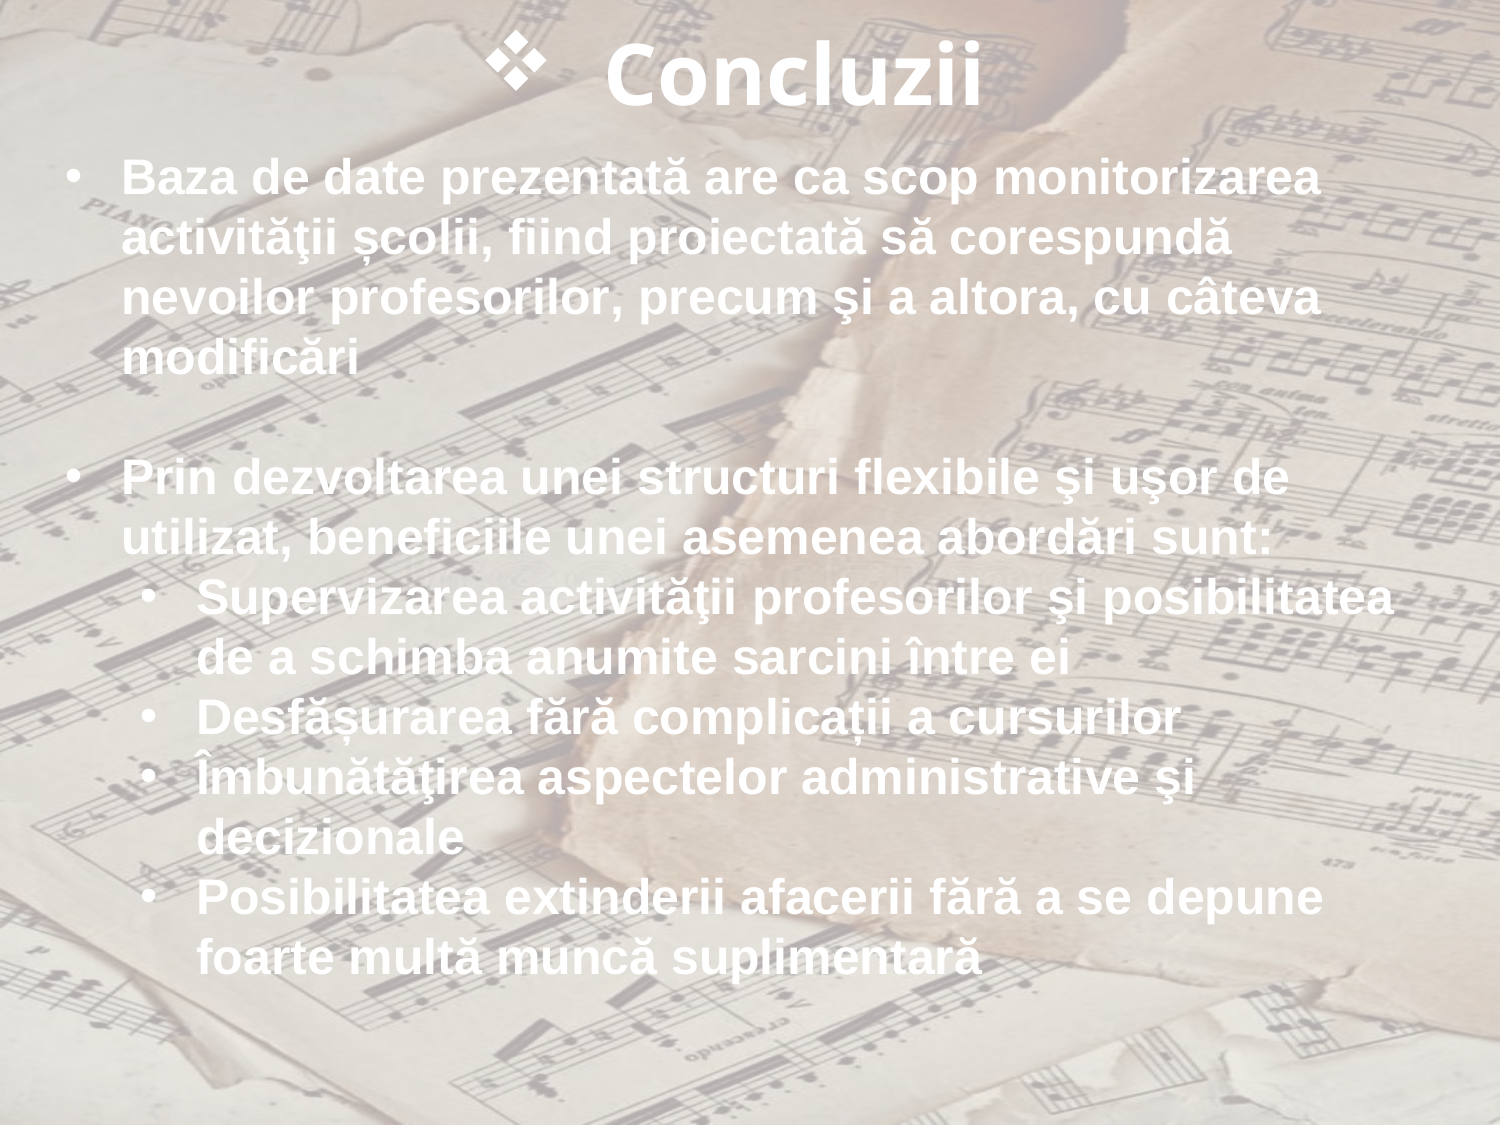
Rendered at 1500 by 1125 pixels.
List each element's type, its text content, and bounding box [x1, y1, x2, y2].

text_box Baza de date prezentată are ca scop monitorizarea activităţii școlii, fiind proiectată să corespundă nevoilor profesorilor, precum şi a altora, cu câteva modificări Prin dezvoltarea unei structuri flexibile şi uşor de utilizat, beneficiile unei asemenea abordări sunt: Supervizarea activităţii profesorilor şi posibilitatea de a schimba anumite sarcini între ei Desfășurarea fără complicații a cursurilor Îmbunătăţirea aspectelor administrative şi decizionale Posibilitatea extinderii afacerii fără a se depune foarte multă muncă suplimentară [50, 137, 1450, 1038]
text_box Concluzii [74, 12, 1425, 130]
